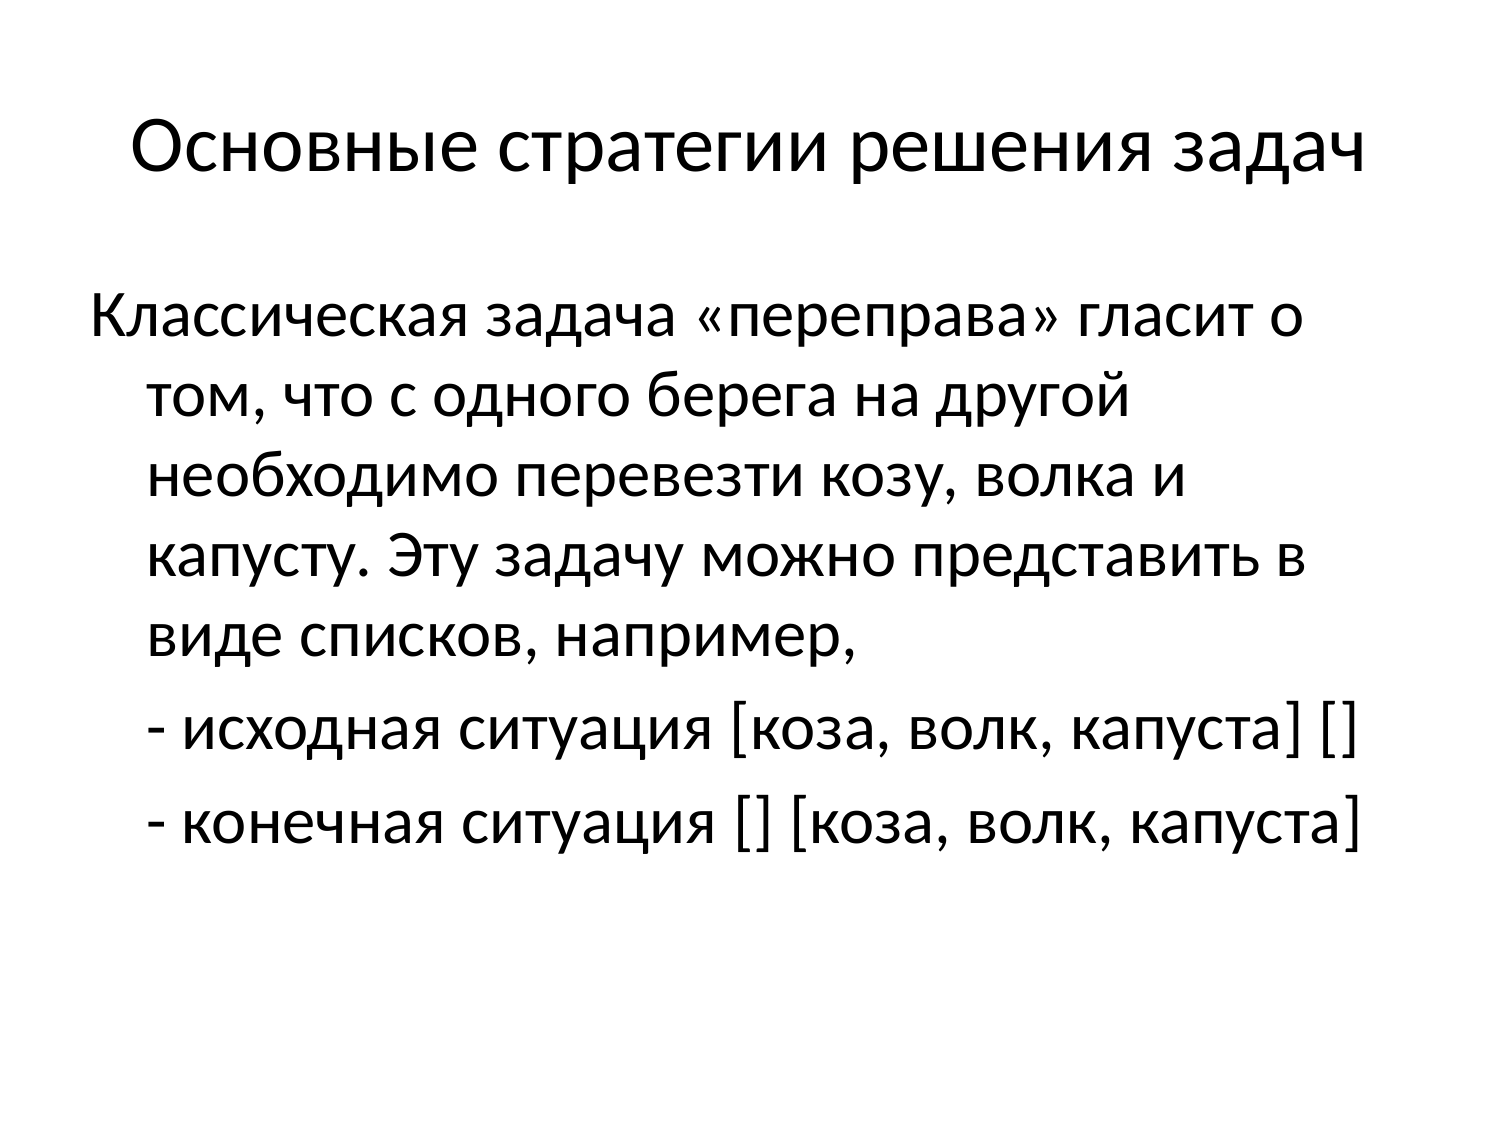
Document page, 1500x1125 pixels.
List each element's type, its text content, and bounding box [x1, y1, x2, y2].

title Основные стратегии решения задач [75, 45, 1425, 233]
list Классическая задача «переправа» гласит о том, что с одного берега на другой необходимо перевезти козу, волка и капусту. Эту задачу можно представить в виде списков, например, - исходная ситуация [коза, волк, капуста] [] - конечная ситуация [] [коза, волк, капуста] [75, 262, 1425, 1005]
